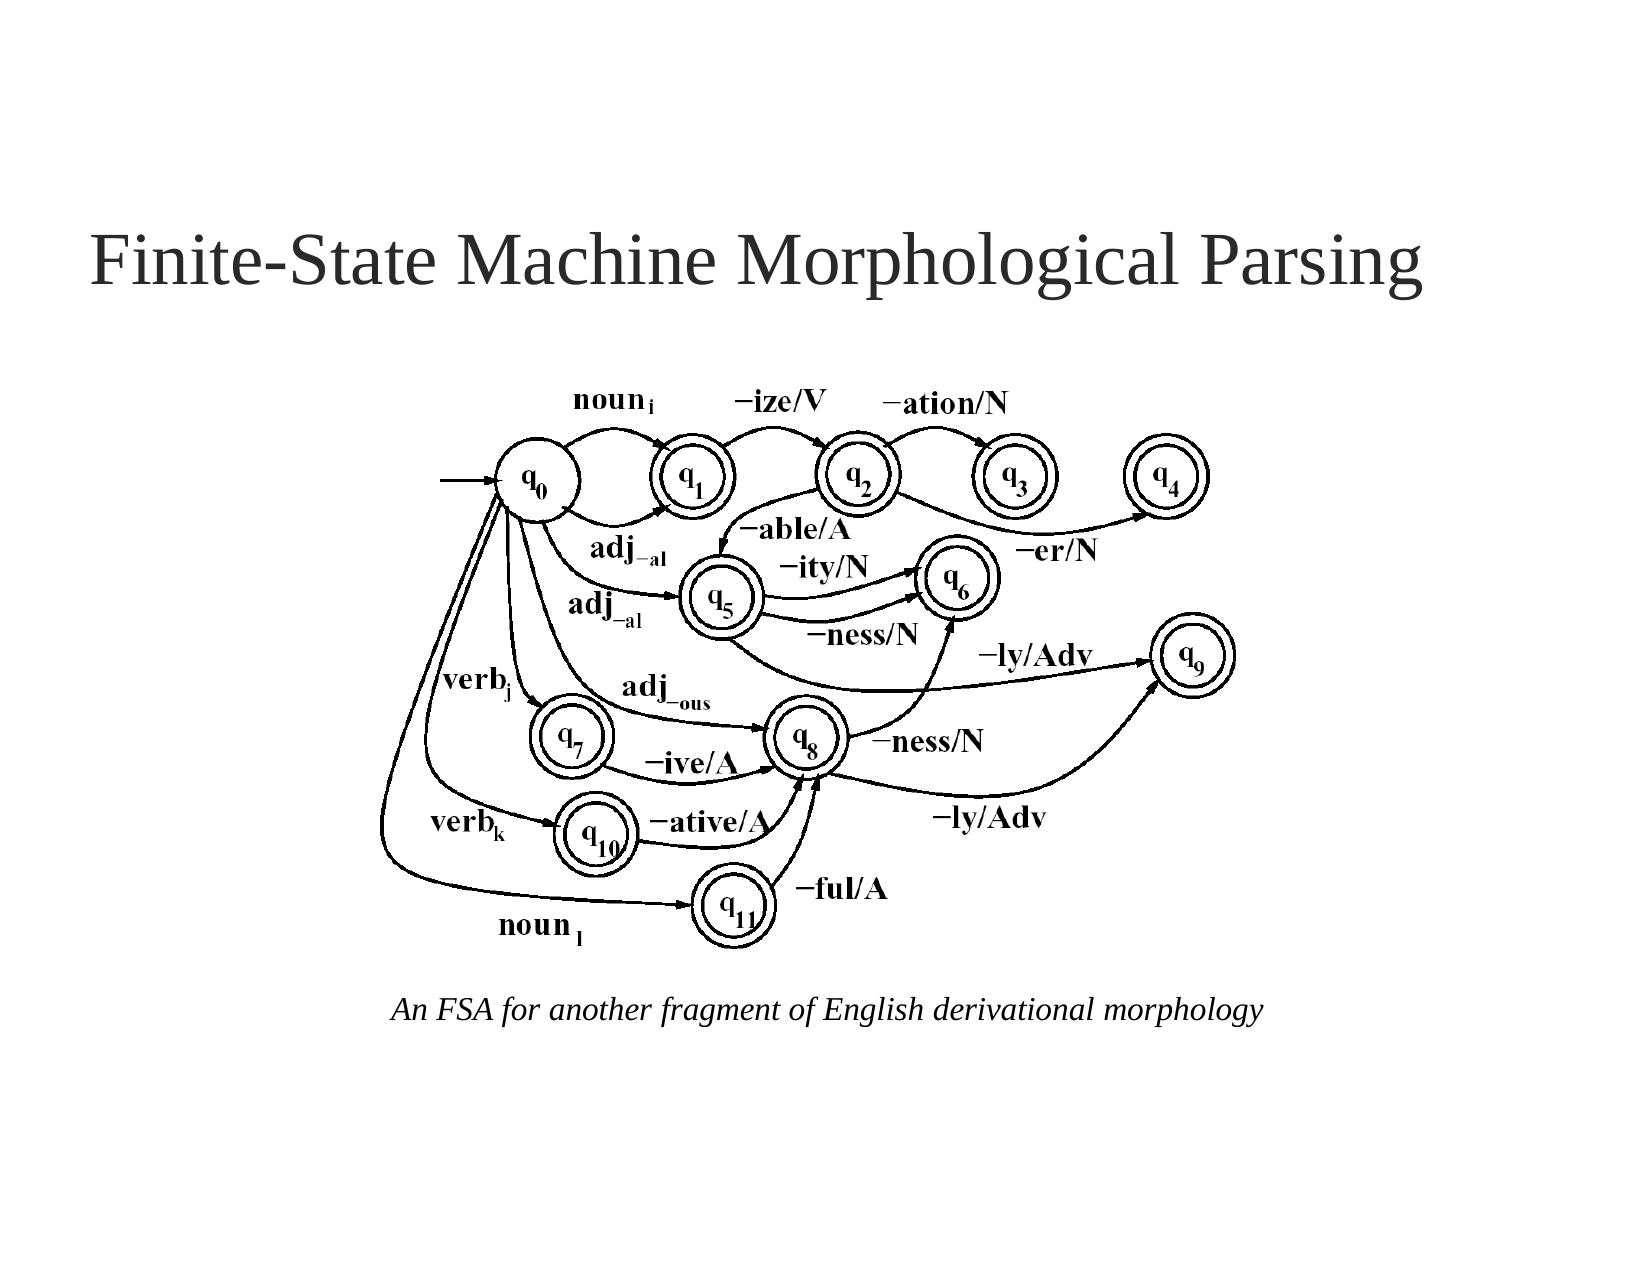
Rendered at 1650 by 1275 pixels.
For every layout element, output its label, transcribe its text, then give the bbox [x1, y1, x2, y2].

picture [380, 389, 1236, 949]
title Finite-State Machine Morphological Parsing [87, 207, 1500, 423]
text_box An FSA for another fragment of English derivational morphology [389, 985, 1269, 1028]
